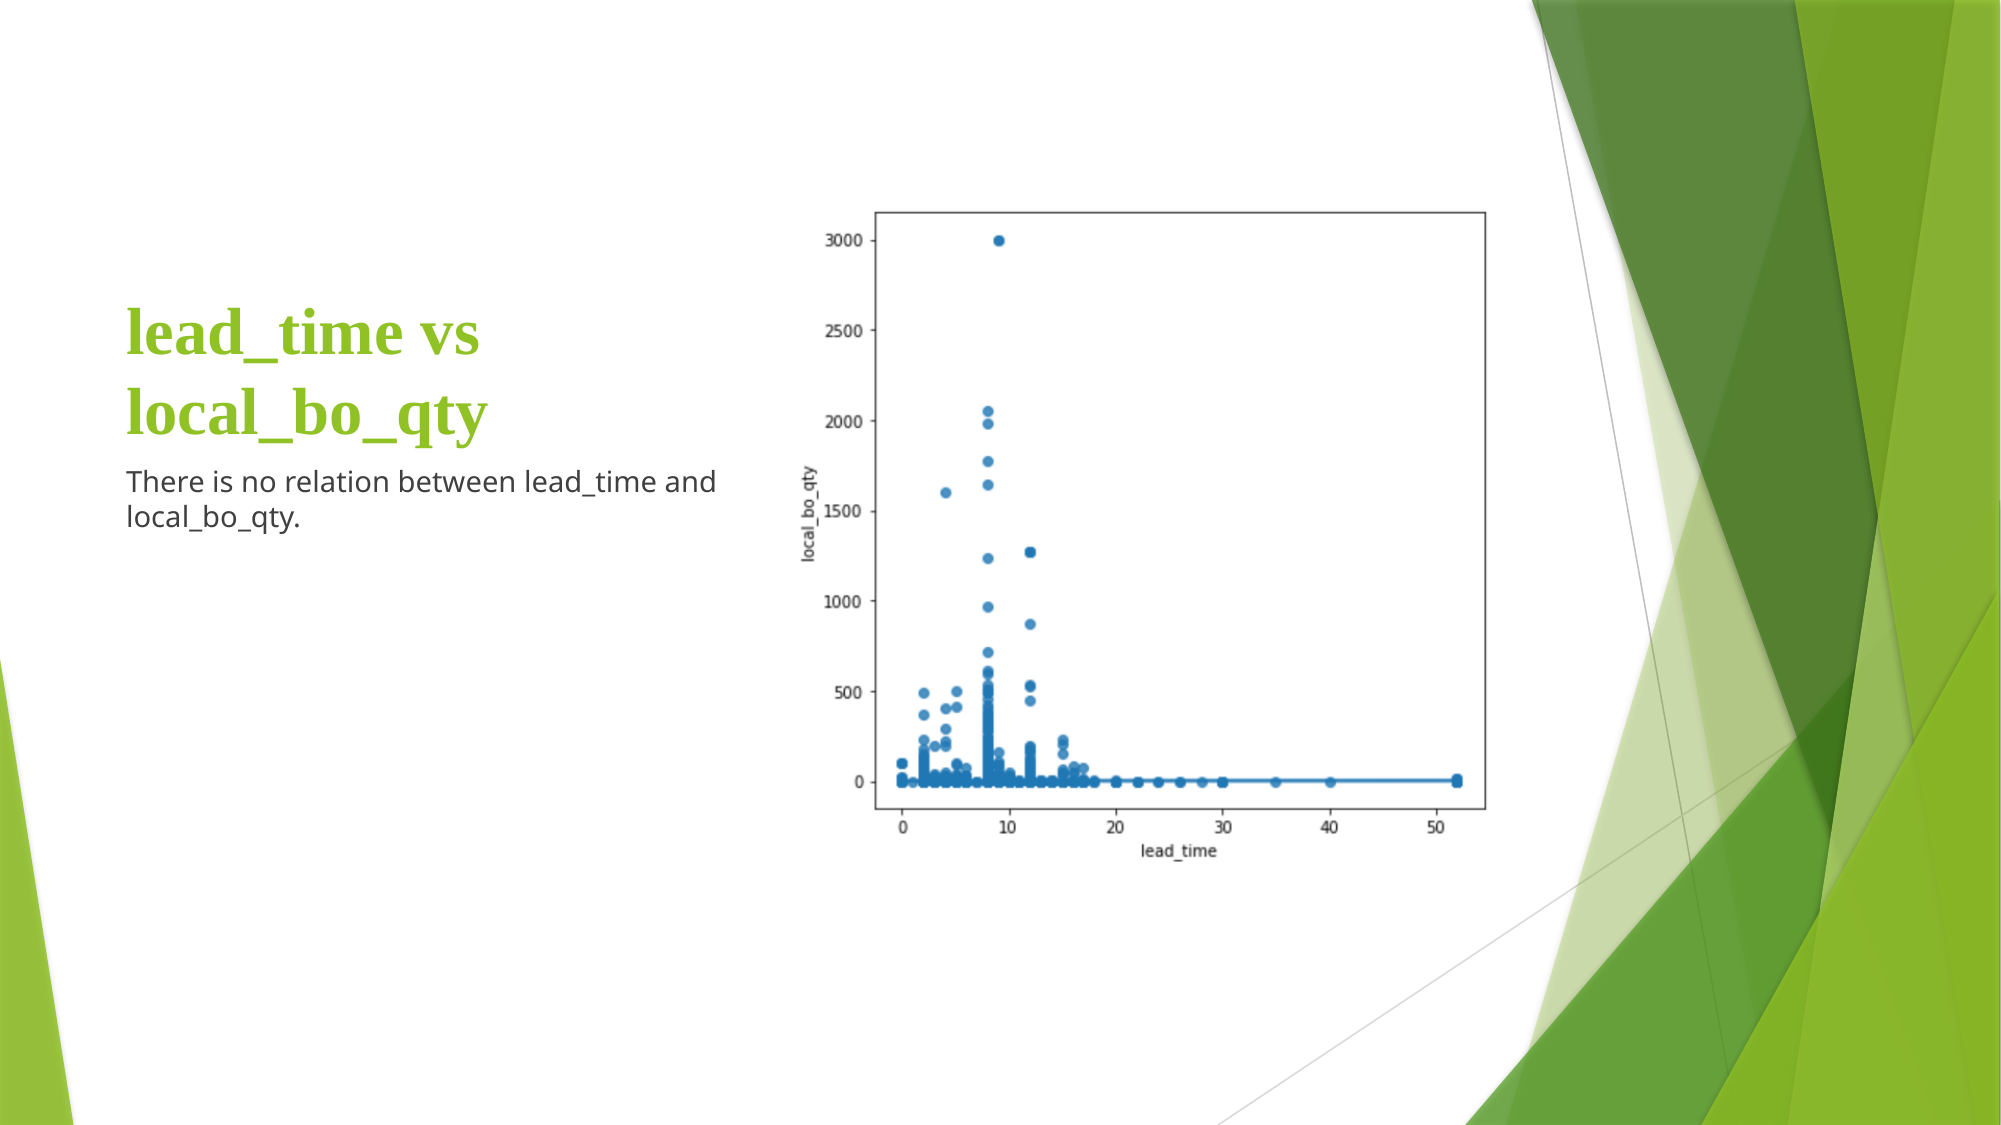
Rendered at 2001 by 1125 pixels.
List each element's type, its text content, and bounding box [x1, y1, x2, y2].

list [793, 189, 1509, 886]
title lead_time vs local_bo_qty [111, 245, 744, 455]
list There is no relation between lead_time and local_bo_qty. [111, 455, 744, 880]
